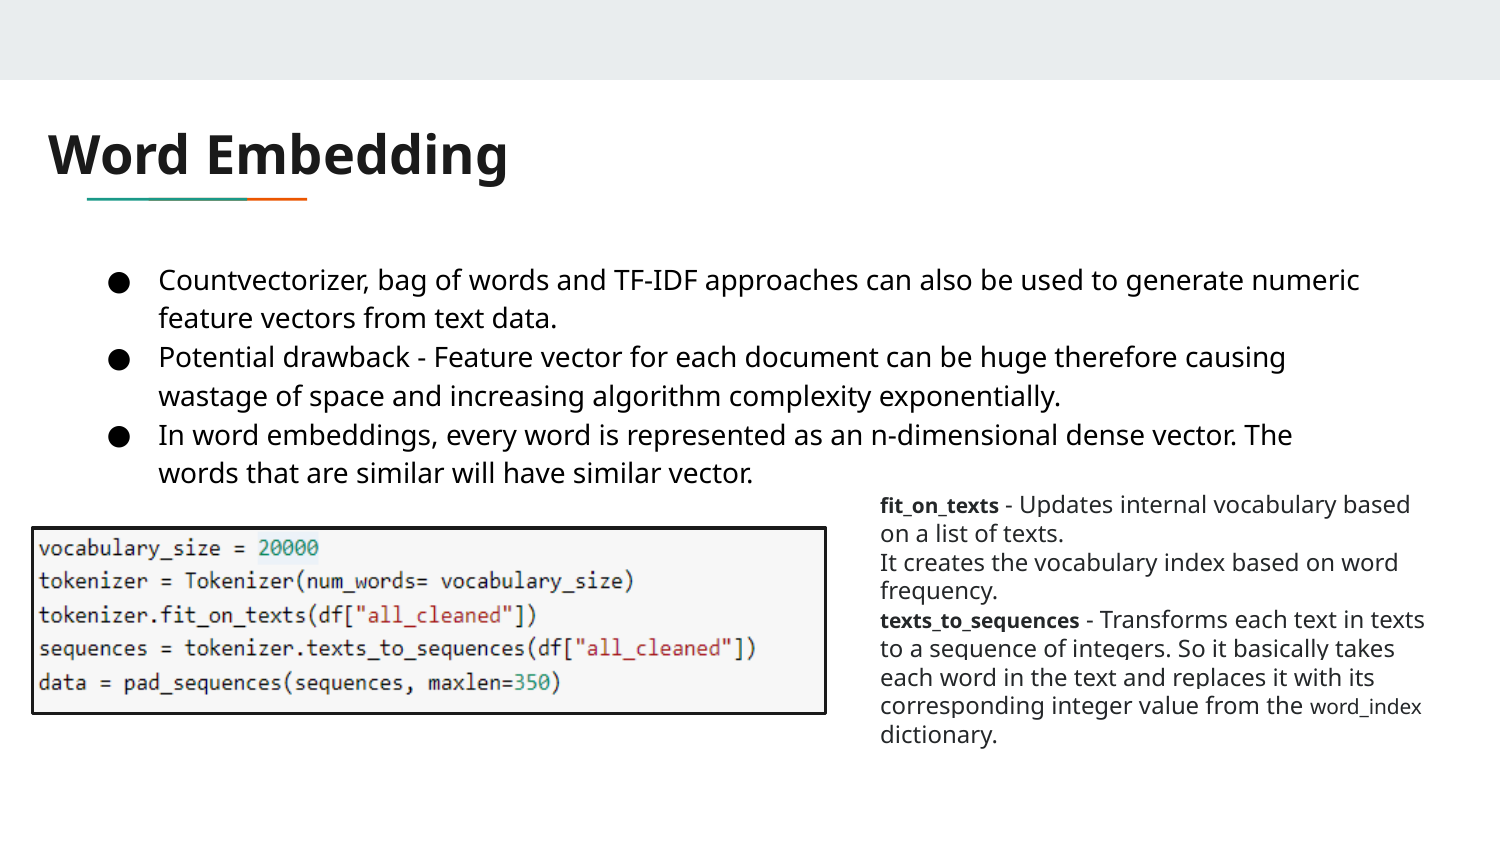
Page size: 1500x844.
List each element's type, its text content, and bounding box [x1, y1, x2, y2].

list Countvectorizer, bag of words and TF-IDF approaches can also be used to generate numeric feature vectors from text data. Potential drawback - Feature vector for each document can be huge therefore causing wastage of space and increasing algorithm complexity exponentially. In word embeddings, every word is represented as an n-dimensional dense vector. The words that are similar will have similar vector. [68, 242, 1381, 712]
title Word Embedding [33, 105, 1295, 193]
picture [33, 529, 825, 713]
text_box fit_on_texts - Updates internal vocabulary based on a list of texts. It creates the vocabulary index based on word frequency. texts_to_sequences - Transforms each text in texts to a sequence of integers. So it basically takes each word in the text and replaces it with its corresponding integer value from the word_index dictionary. [865, 474, 1454, 799]
